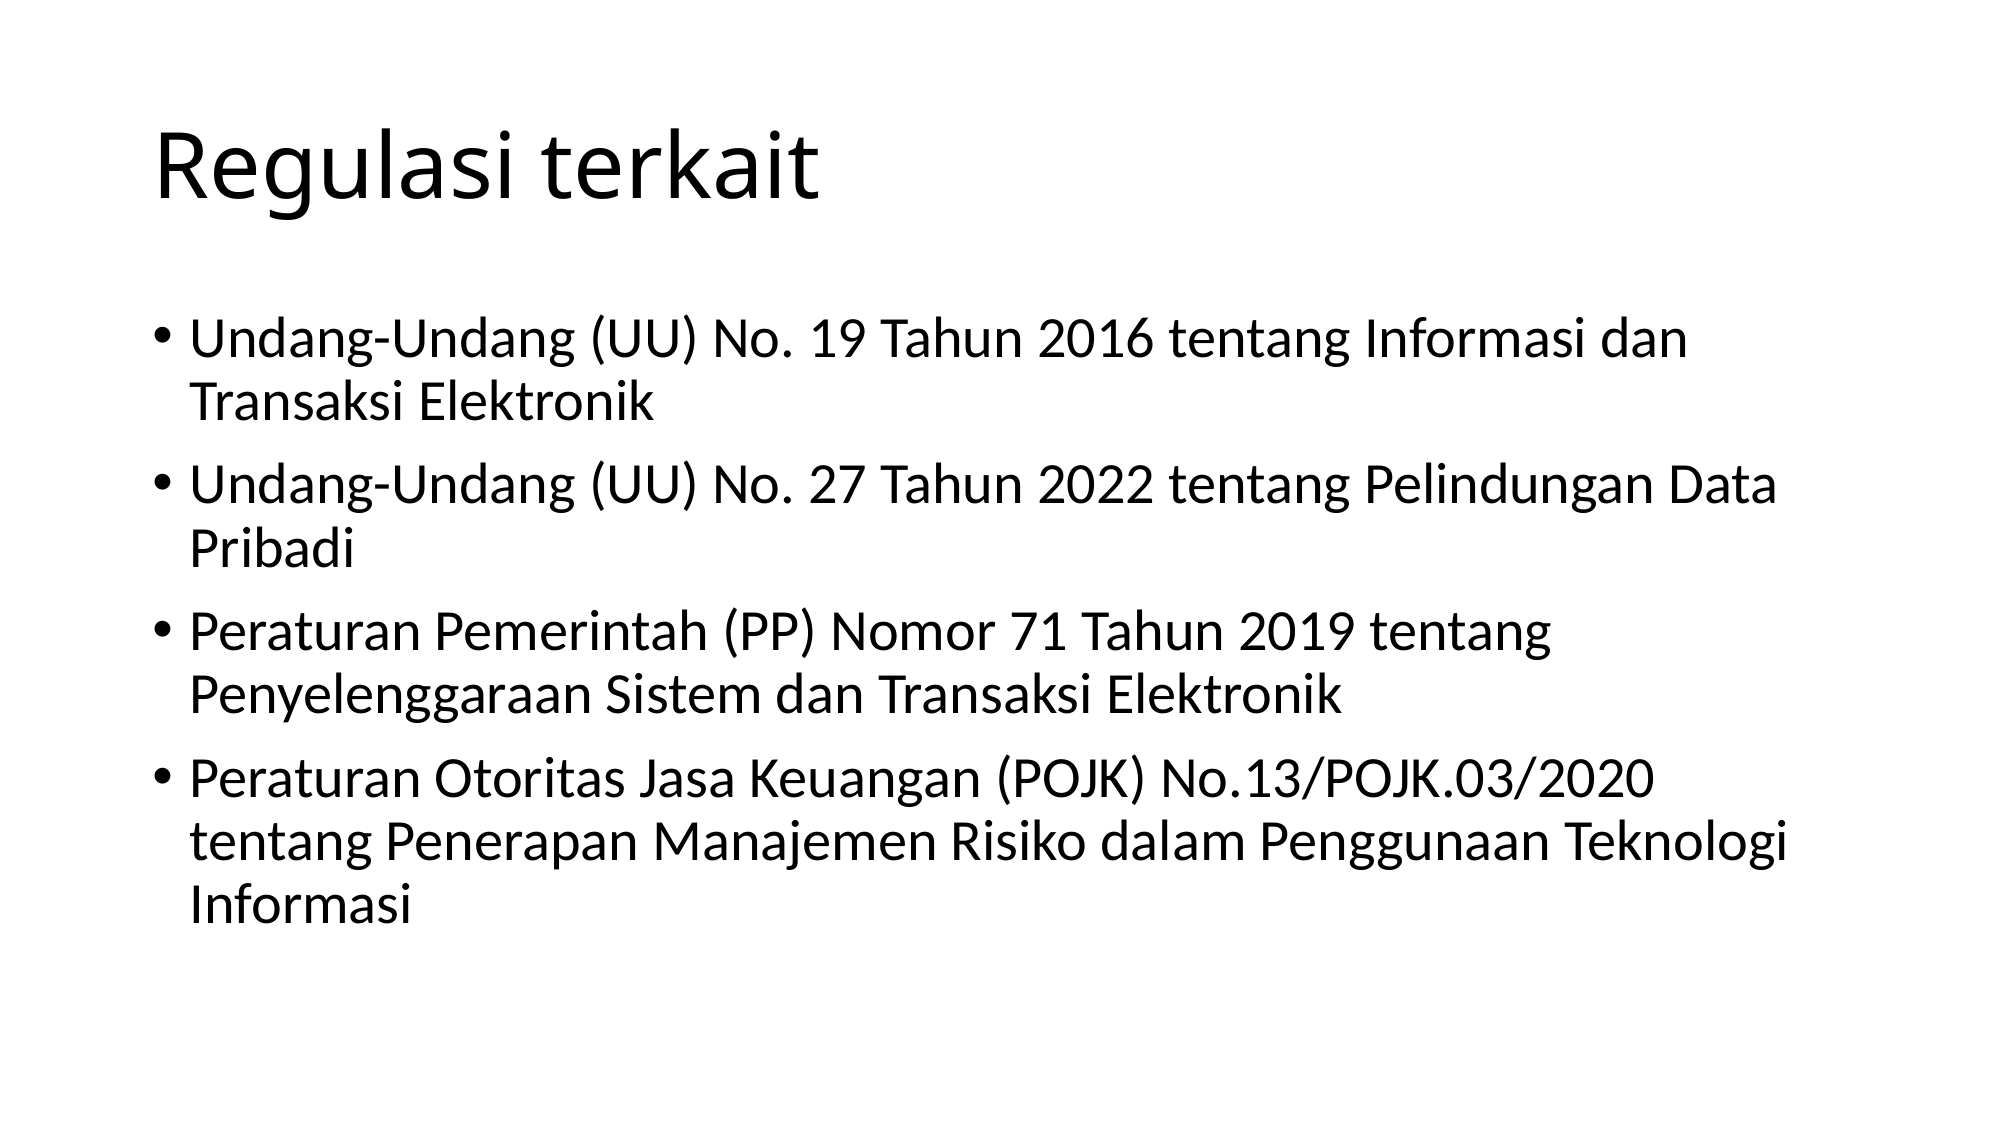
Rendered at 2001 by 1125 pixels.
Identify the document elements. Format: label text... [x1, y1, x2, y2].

list Undang-Undang (UU) No. 19 Tahun 2016 tentang Informasi dan Transaksi Elektronik Undang-Undang (UU) No. 27 Tahun 2022 tentang Pelindungan Data Pribadi Peraturan Pemerintah (PP) Nomor 71 Tahun 2019 tentang Penyelenggaraan Sistem dan Transaksi Elektronik Peraturan Otoritas Jasa Keuangan (POJK) No.13/POJK.03/2020 tentang Penerapan Manajemen Risiko dalam Penggunaan Teknologi Informasi [137, 299, 1863, 1014]
title Regulasi terkait [137, 59, 1863, 278]
